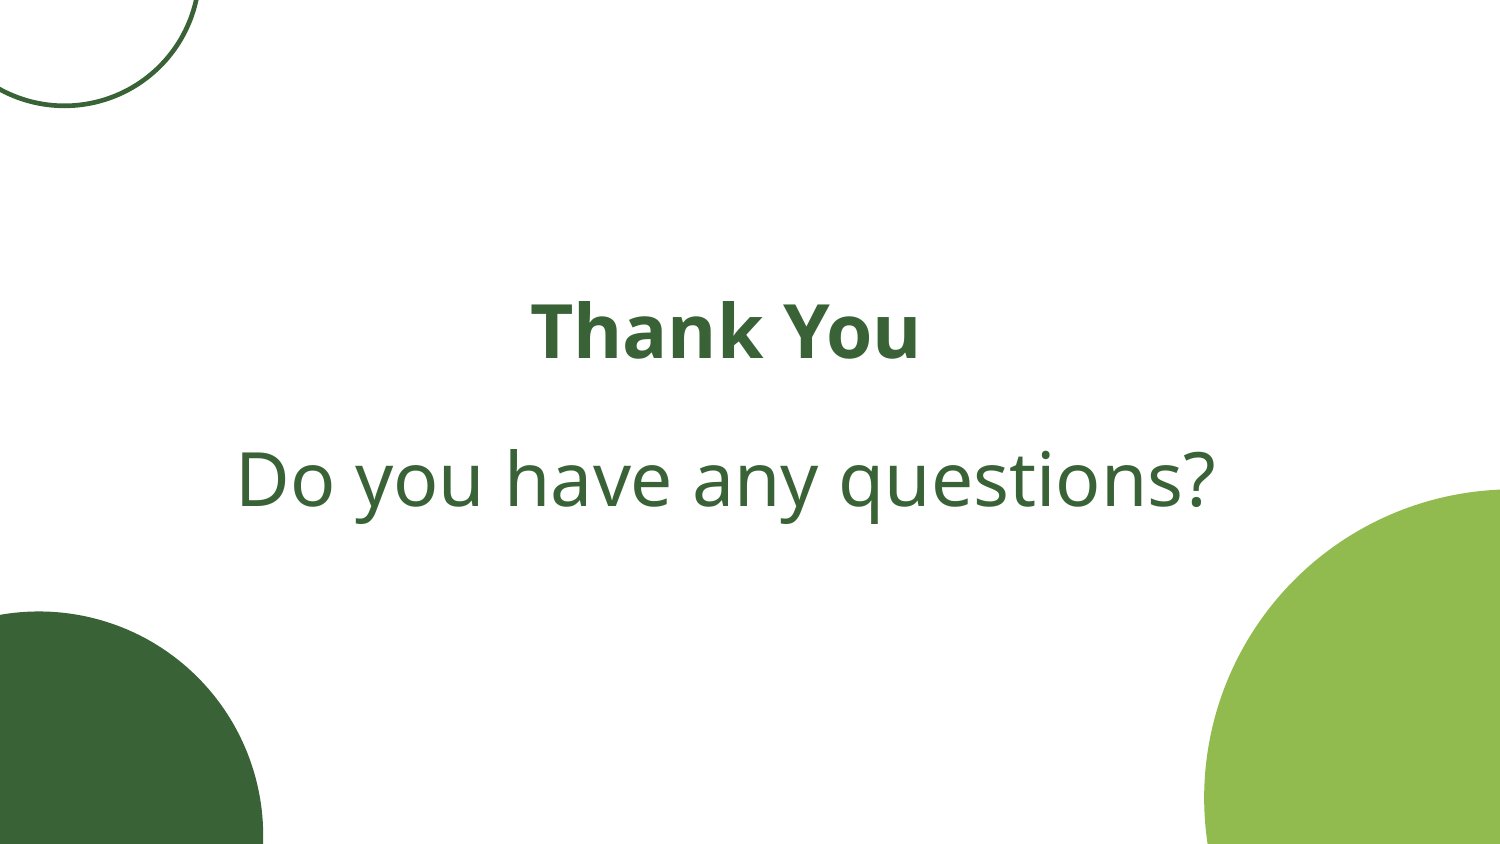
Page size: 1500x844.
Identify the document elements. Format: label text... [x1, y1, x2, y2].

text_box Do you have any questions? [113, 416, 1339, 565]
title Thank You [271, 268, 1182, 417]
